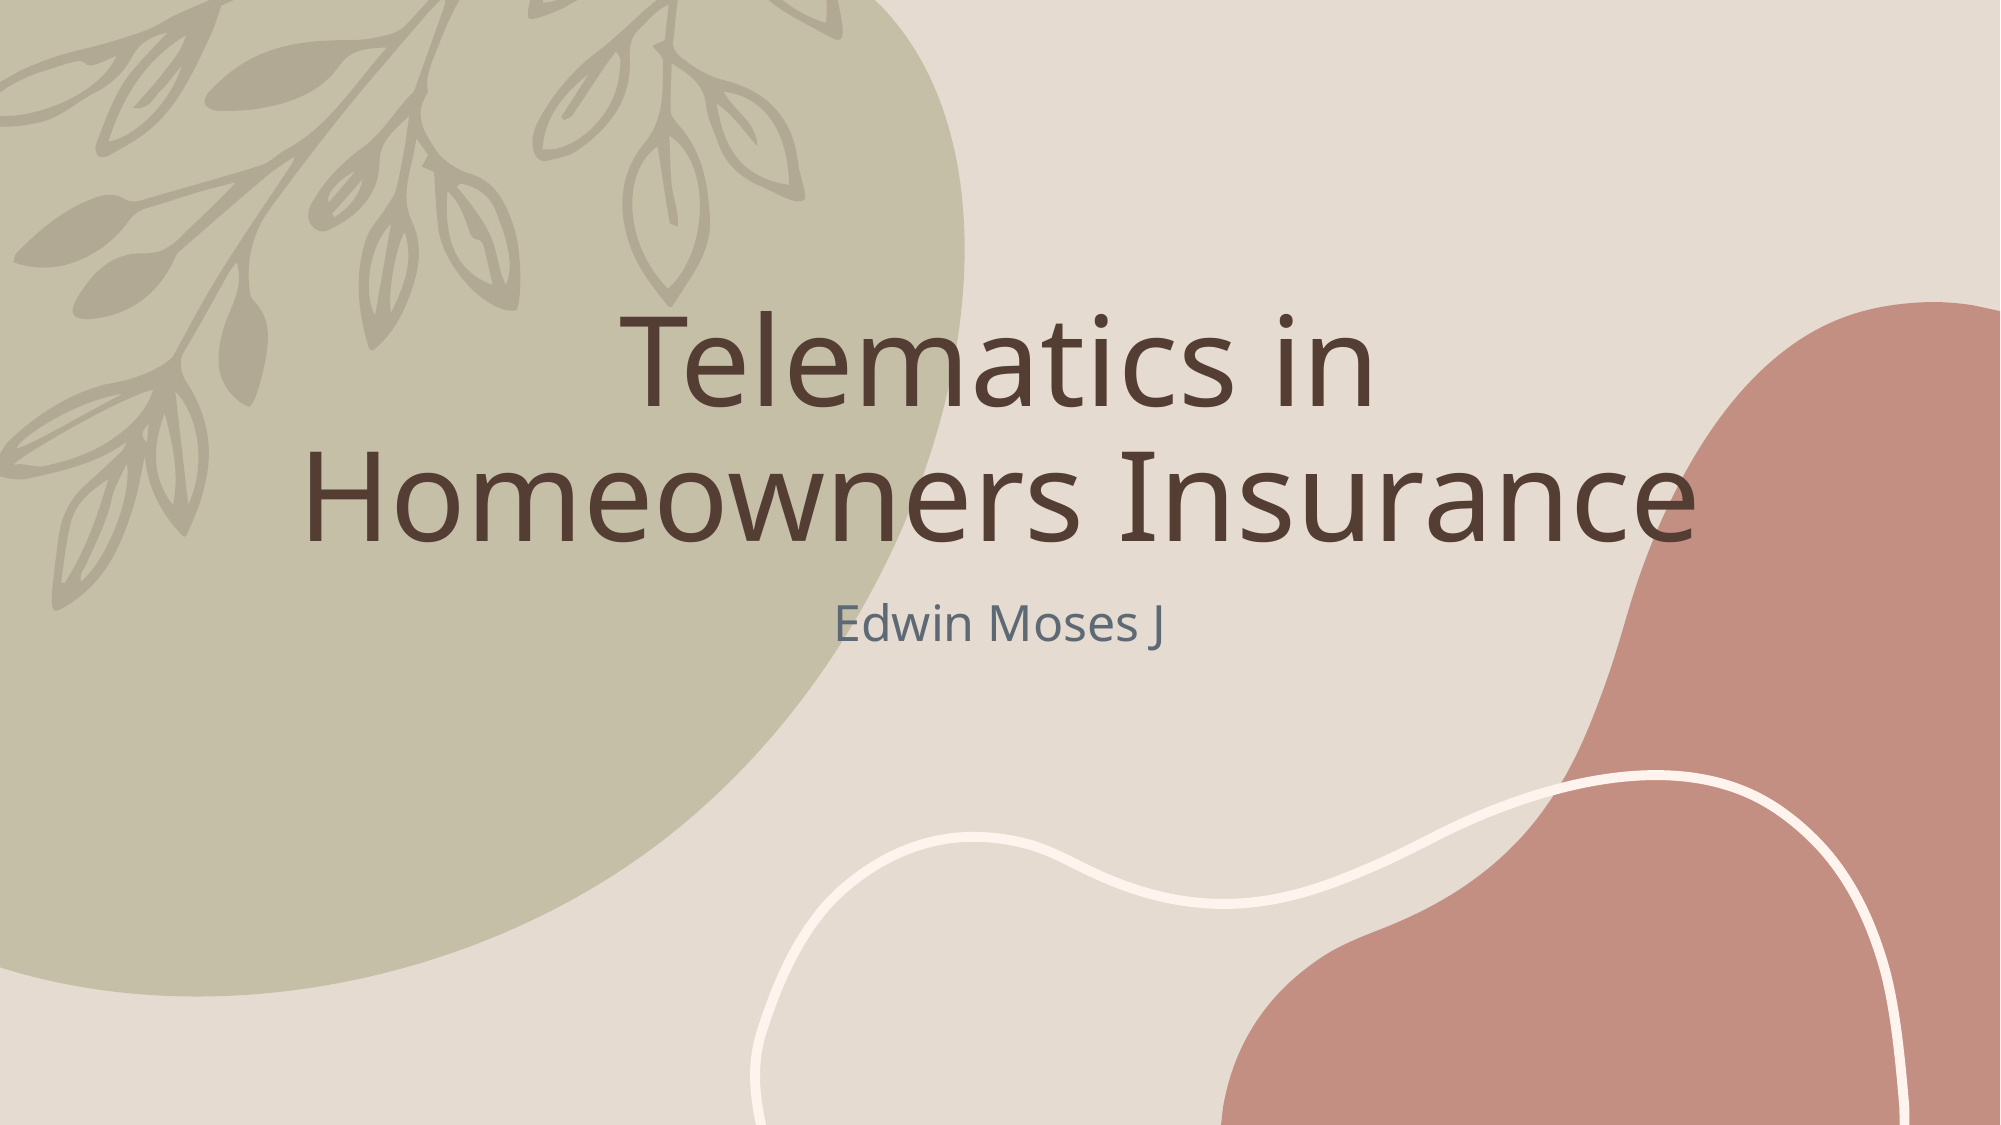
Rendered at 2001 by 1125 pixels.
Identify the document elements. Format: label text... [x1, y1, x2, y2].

subtitle Edwin Moses J [249, 590, 1750, 863]
title Telematics in Homeowners Insurance [249, 184, 1750, 576]
